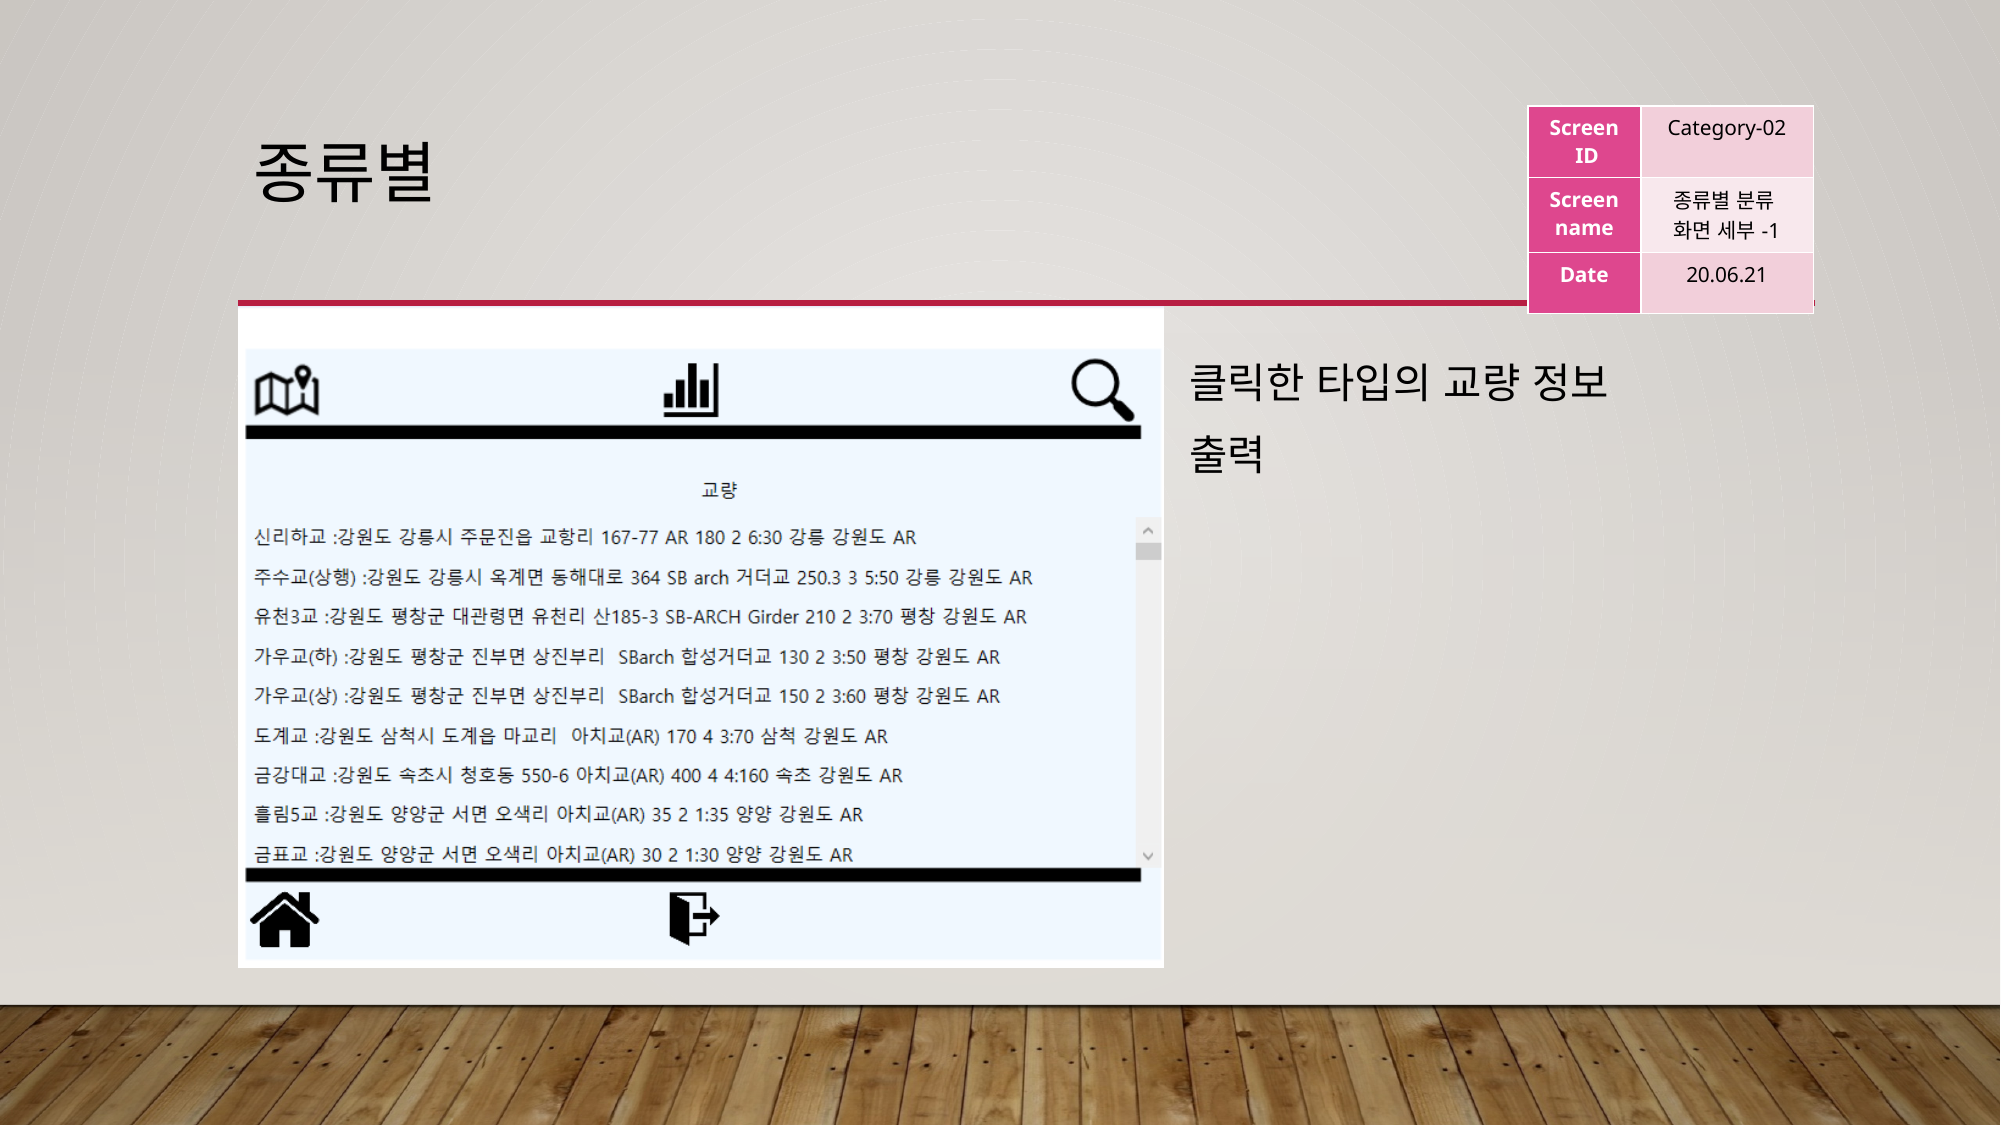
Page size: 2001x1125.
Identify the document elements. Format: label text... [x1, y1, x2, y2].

picture [237, 306, 1164, 968]
table_cell 20.06.21 [1642, 253, 1813, 313]
picture [0, 1005, 2000, 1125]
table_cell Date [1529, 253, 1640, 313]
table_cell Screen name [1529, 178, 1640, 252]
table_header Screen ID [1529, 107, 1640, 177]
table_header Category-02 [1642, 107, 1813, 177]
title 종류별 [238, 131, 1527, 305]
text_box 클릭한 타입의 교량 정보 출력 [1174, 330, 1636, 501]
table_cell 종류별 분류 화면 세부-1 [1642, 178, 1813, 252]
